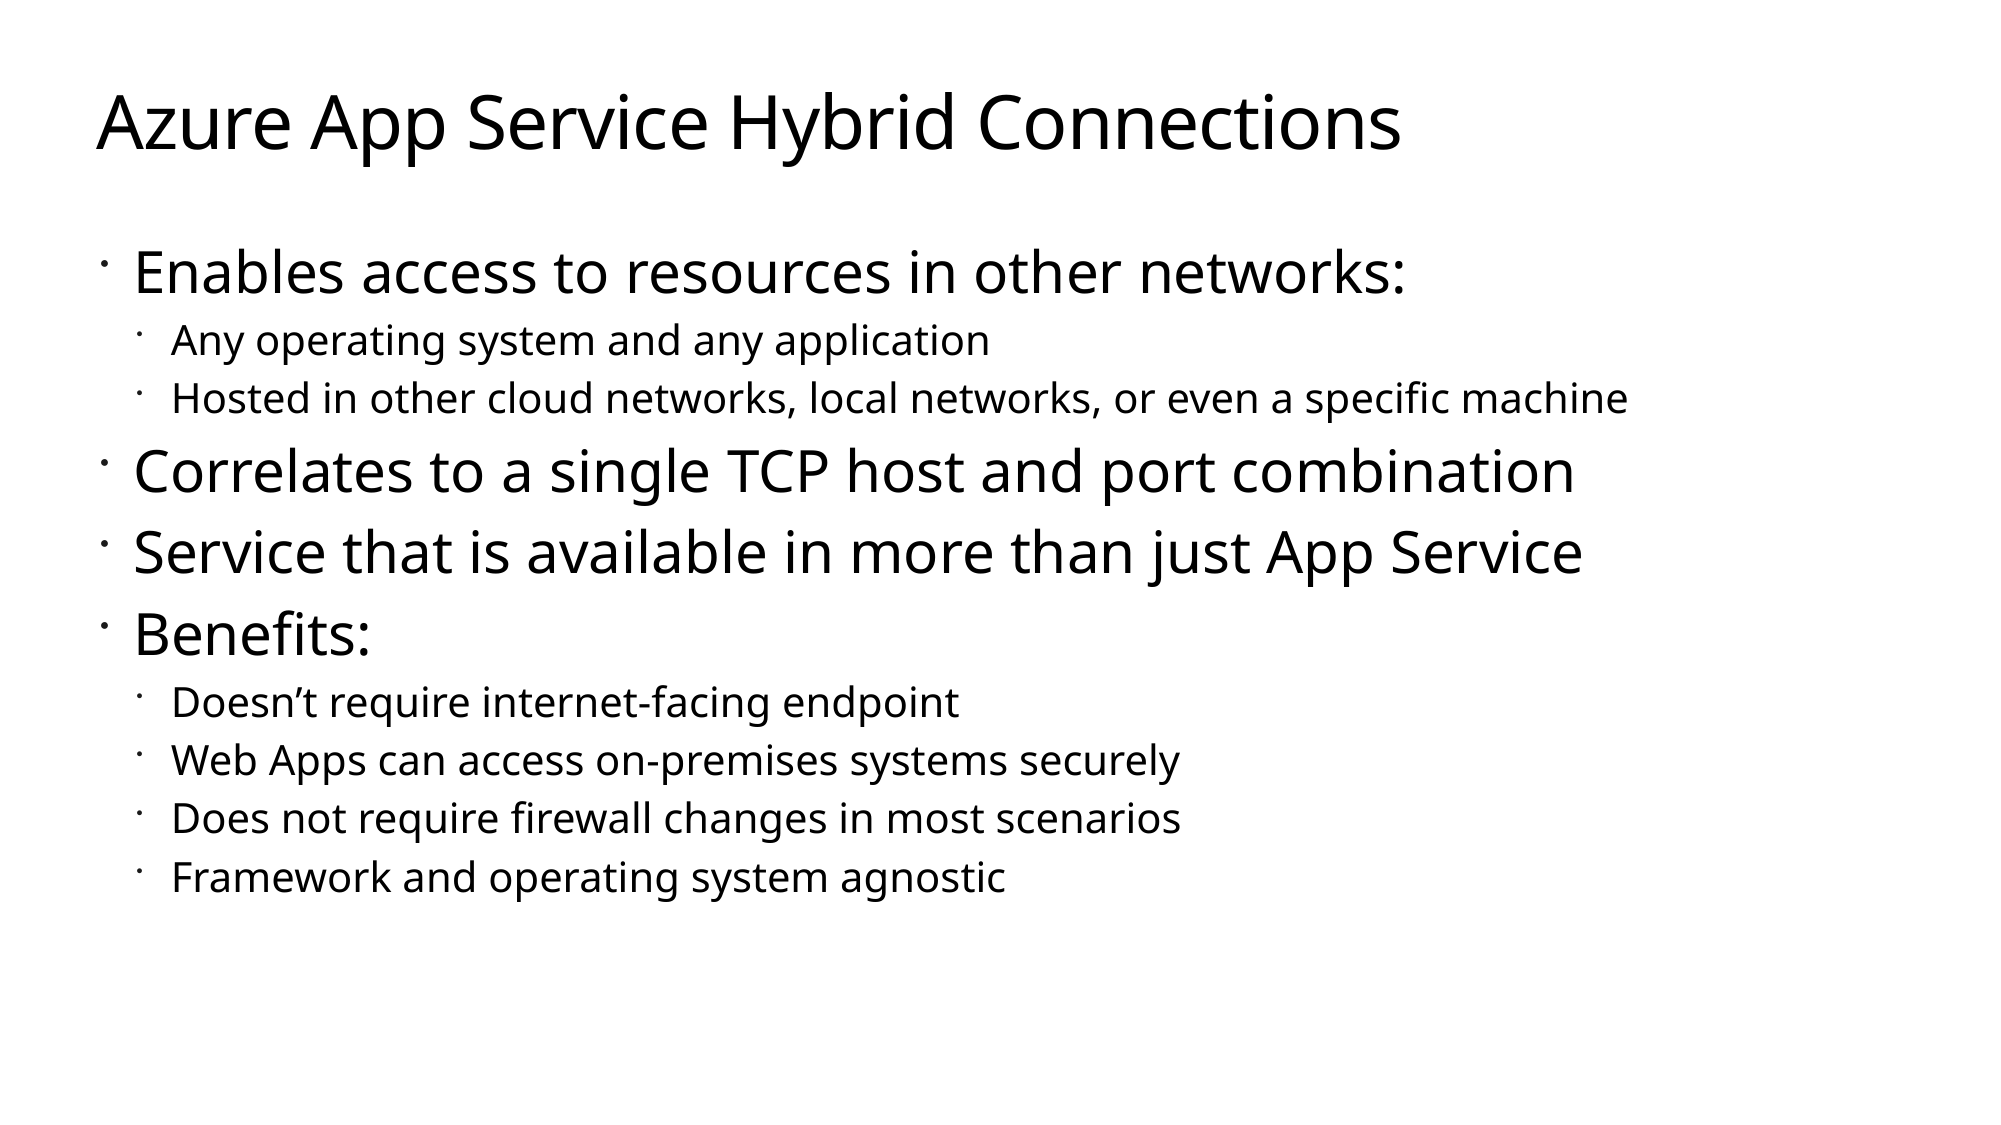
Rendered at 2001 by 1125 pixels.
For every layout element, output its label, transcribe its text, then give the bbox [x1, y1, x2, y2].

title Azure App Service Hybrid Connections [96, 75, 1904, 166]
list Enables access to resources in other networks: Any operating system and any application Hosted in other cloud networks, local networks, or even a specific machine Correlates to a single TCP host and port combination Service that is available in more than just App Service Benefits: Doesn’t require internet-facing endpoint Web Apps can access on-premises systems securely Does not require firewall changes in most scenarios Framework and operating system agnostic [95, 235, 1904, 925]
